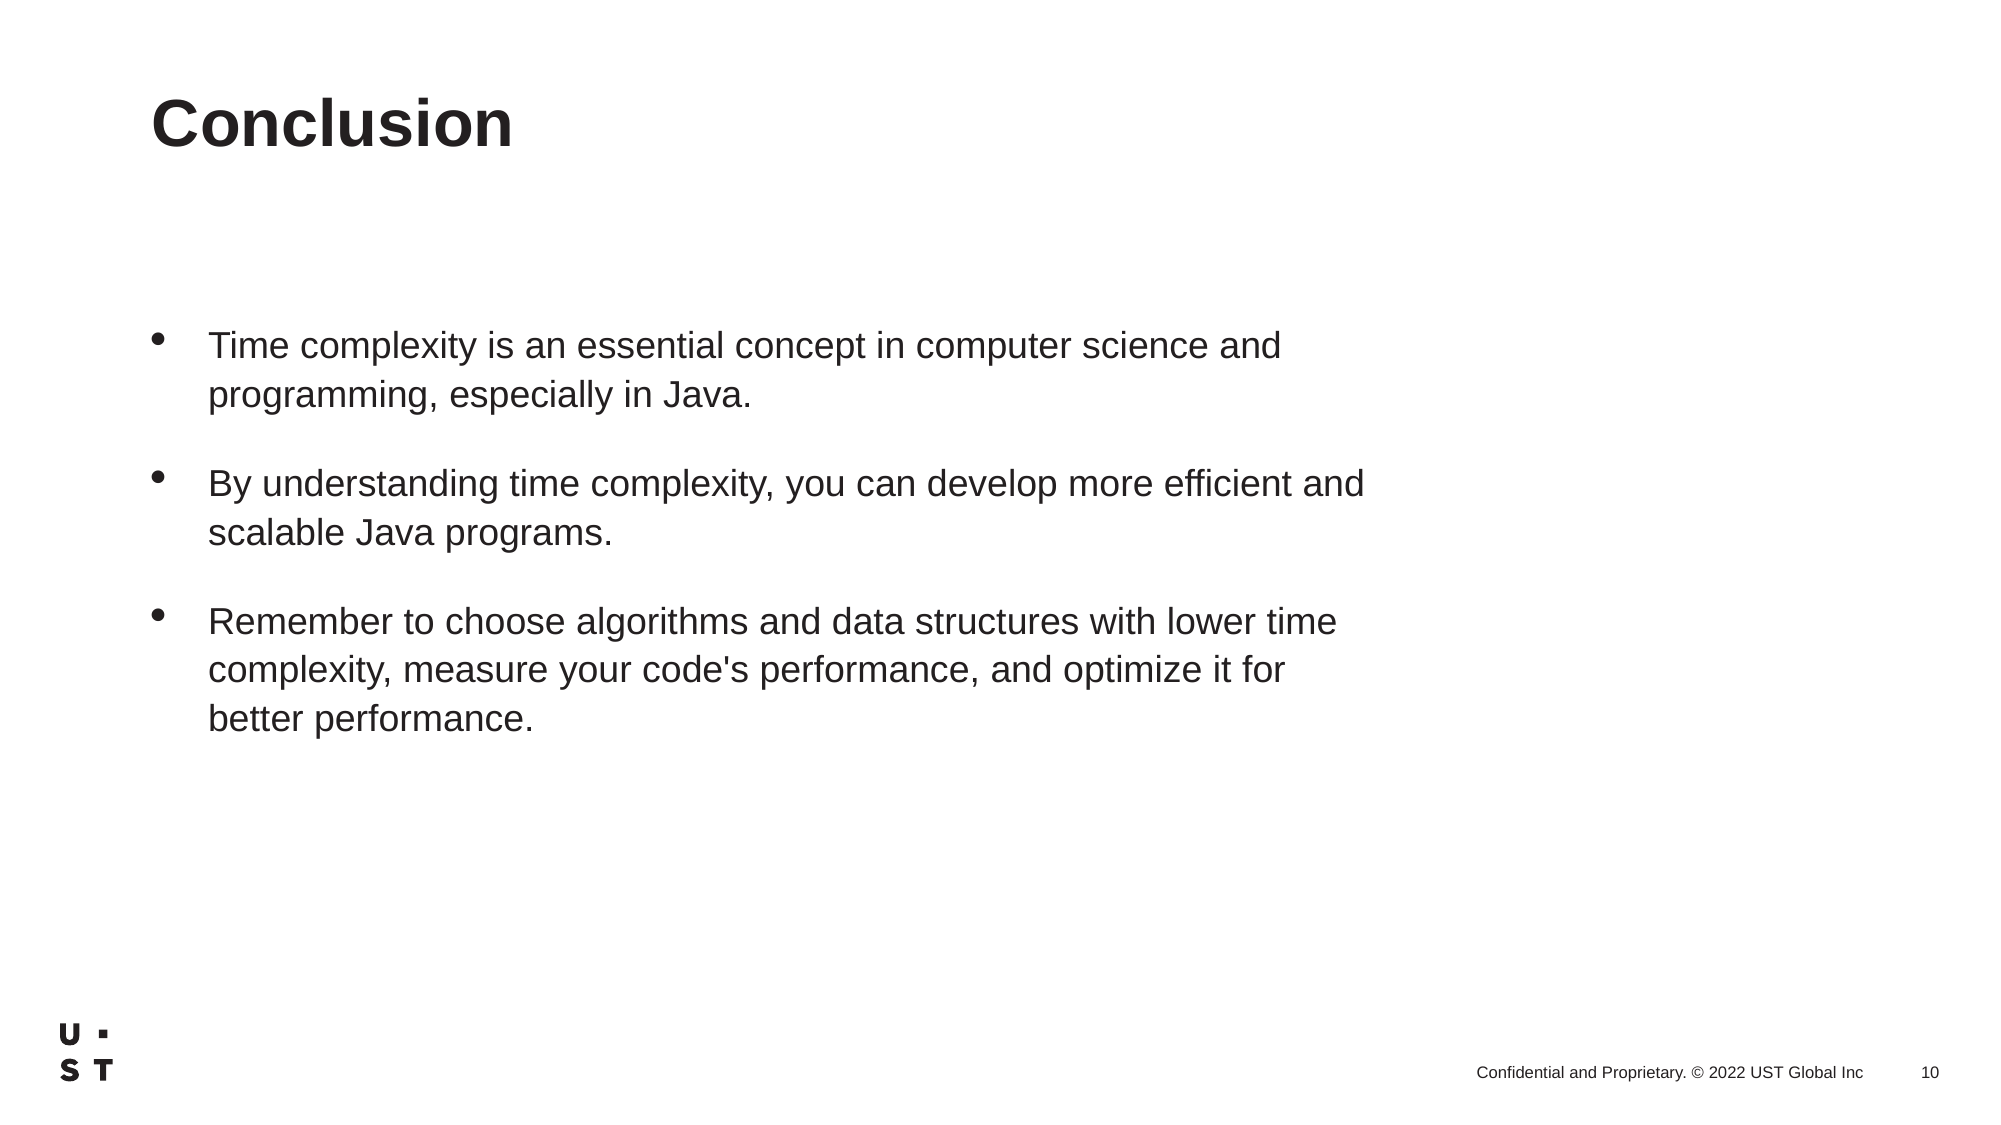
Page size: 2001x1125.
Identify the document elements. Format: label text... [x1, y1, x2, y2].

list Time complexity is an essential concept in computer science and programming, especially in Java. By understanding time complexity, you can develop more efficient and scalable Java programs. Remember to choose algorithms and data structures with lower time complexity, measure your code's performance, and optimize it for better performance. [151, 318, 1388, 1016]
title Conclusion [151, 89, 2000, 239]
